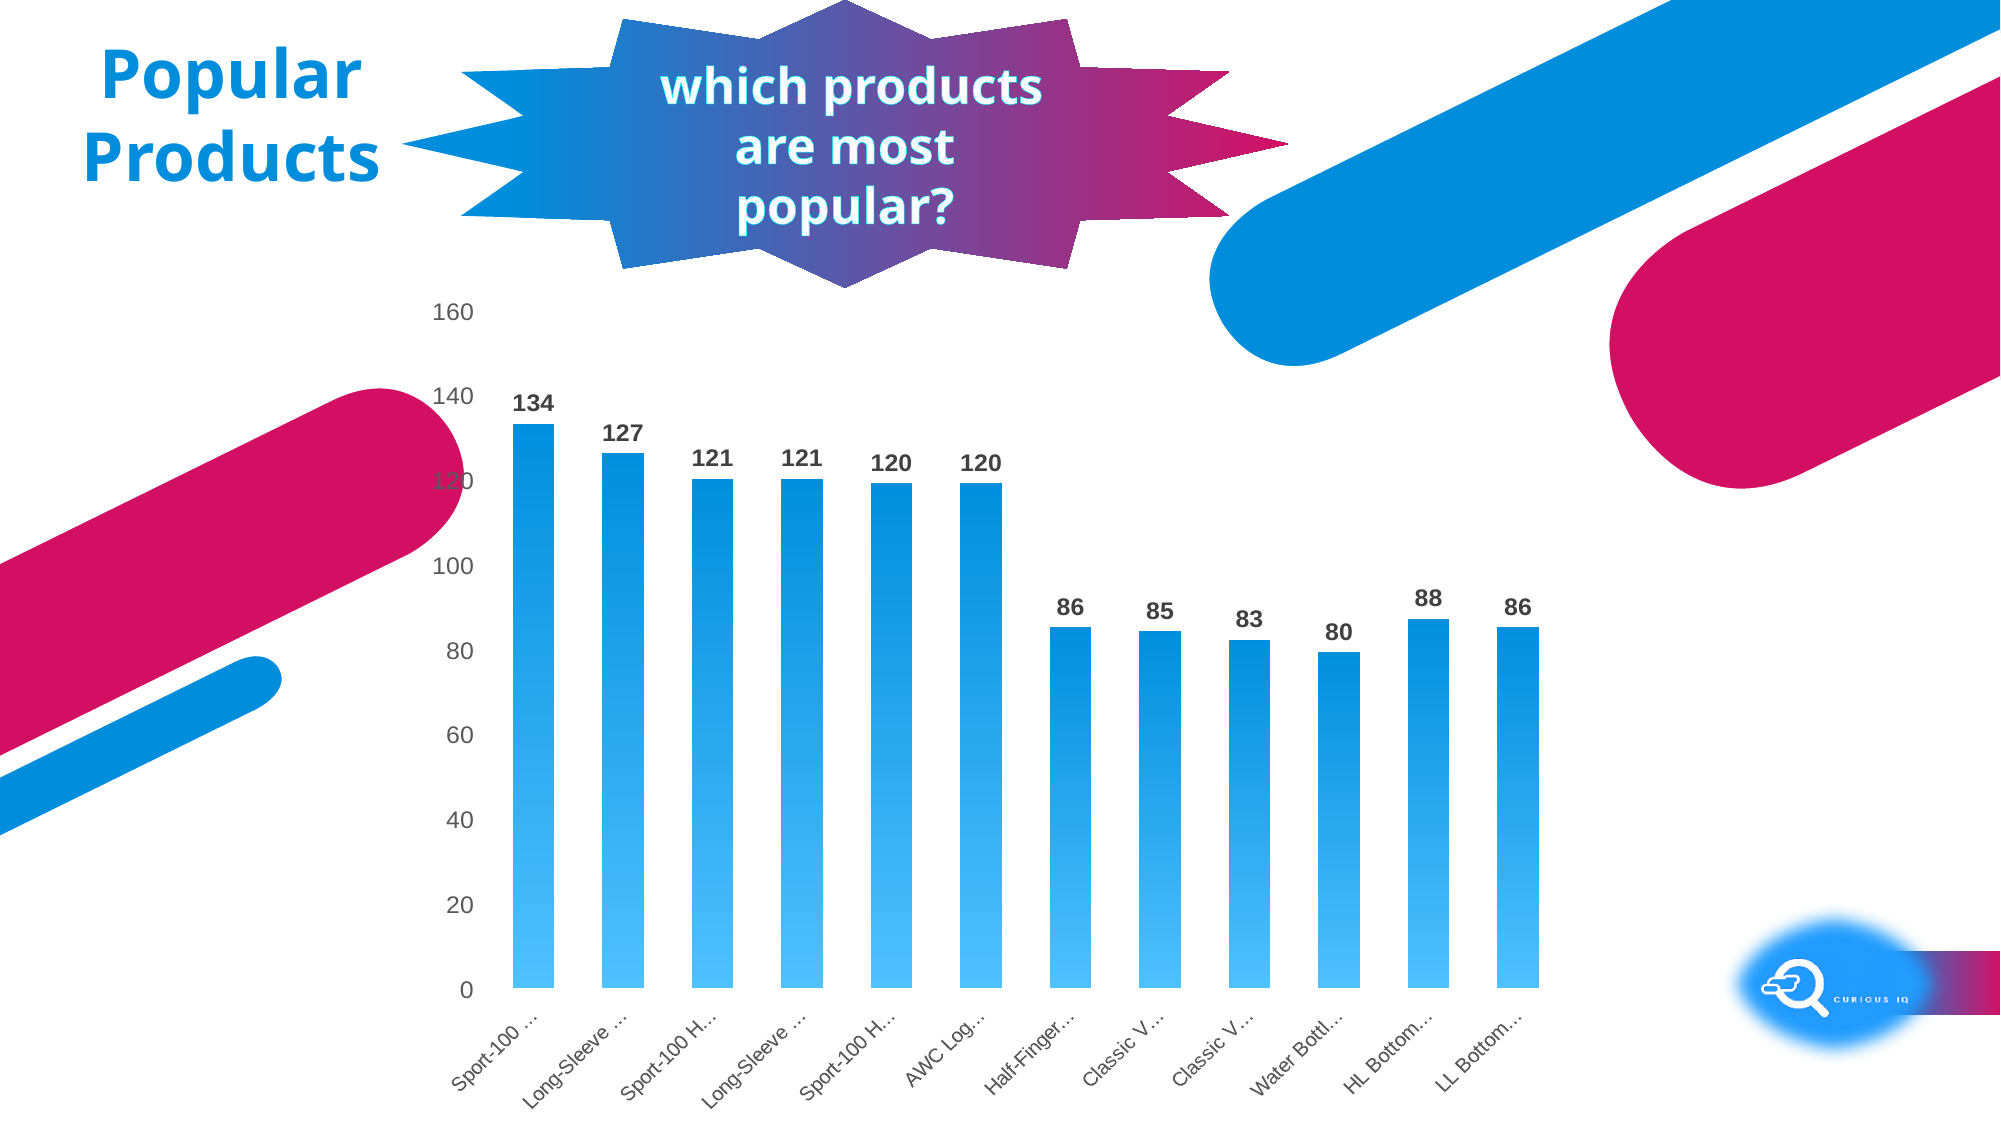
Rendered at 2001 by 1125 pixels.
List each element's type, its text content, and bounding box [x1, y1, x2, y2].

title Popular Products [0, 24, 463, 239]
picture [1716, 900, 1953, 1068]
text_box which products are most popular? [401, 0, 1289, 222]
chart [431, 222, 1784, 1114]
